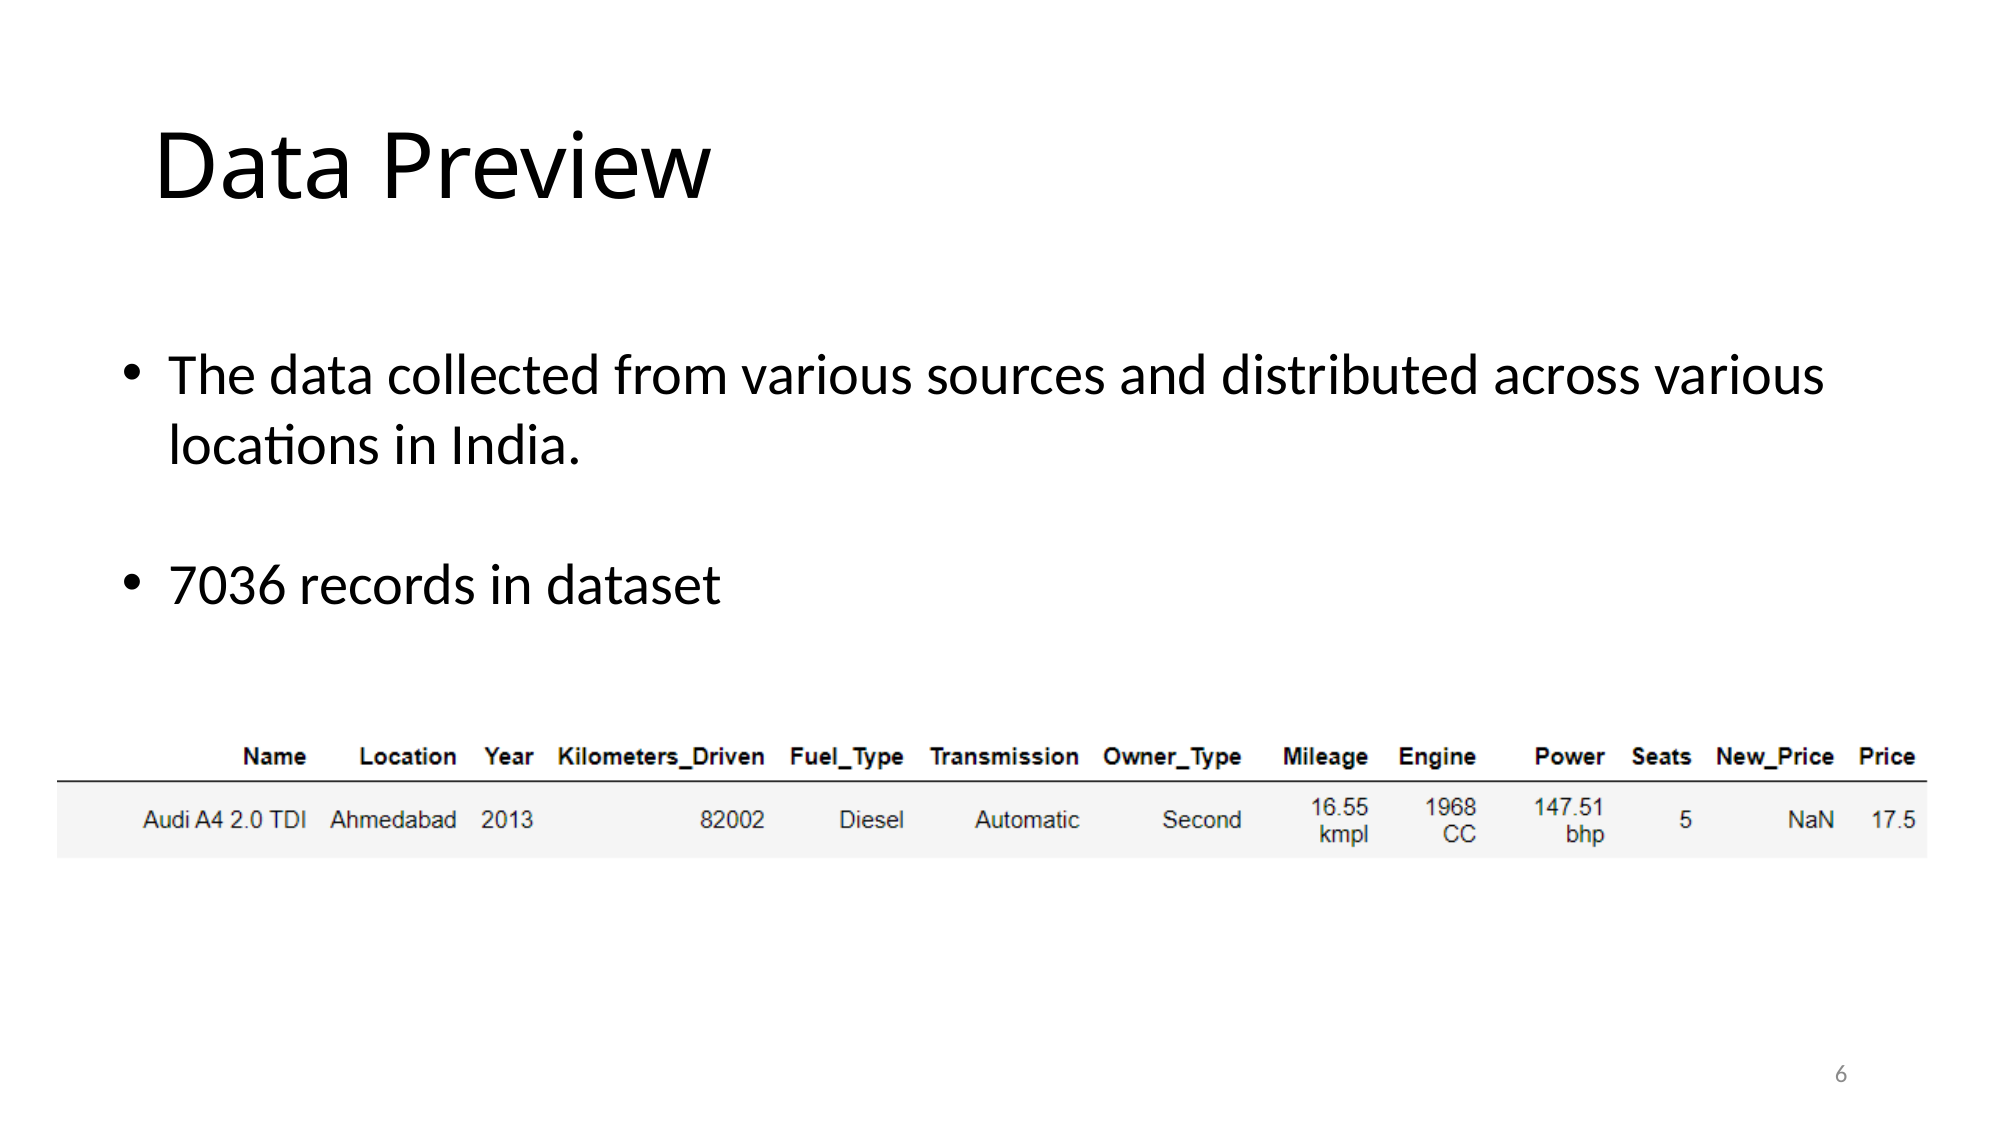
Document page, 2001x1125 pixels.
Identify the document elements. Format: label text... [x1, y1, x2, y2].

title Data Preview [137, 59, 1863, 278]
text_box The data collected from various sources and distributed across various locations in India. 7036 records in dataset [107, 328, 1893, 694]
picture [57, 719, 1943, 863]
slide_number 6 [1412, 1042, 1863, 1103]
